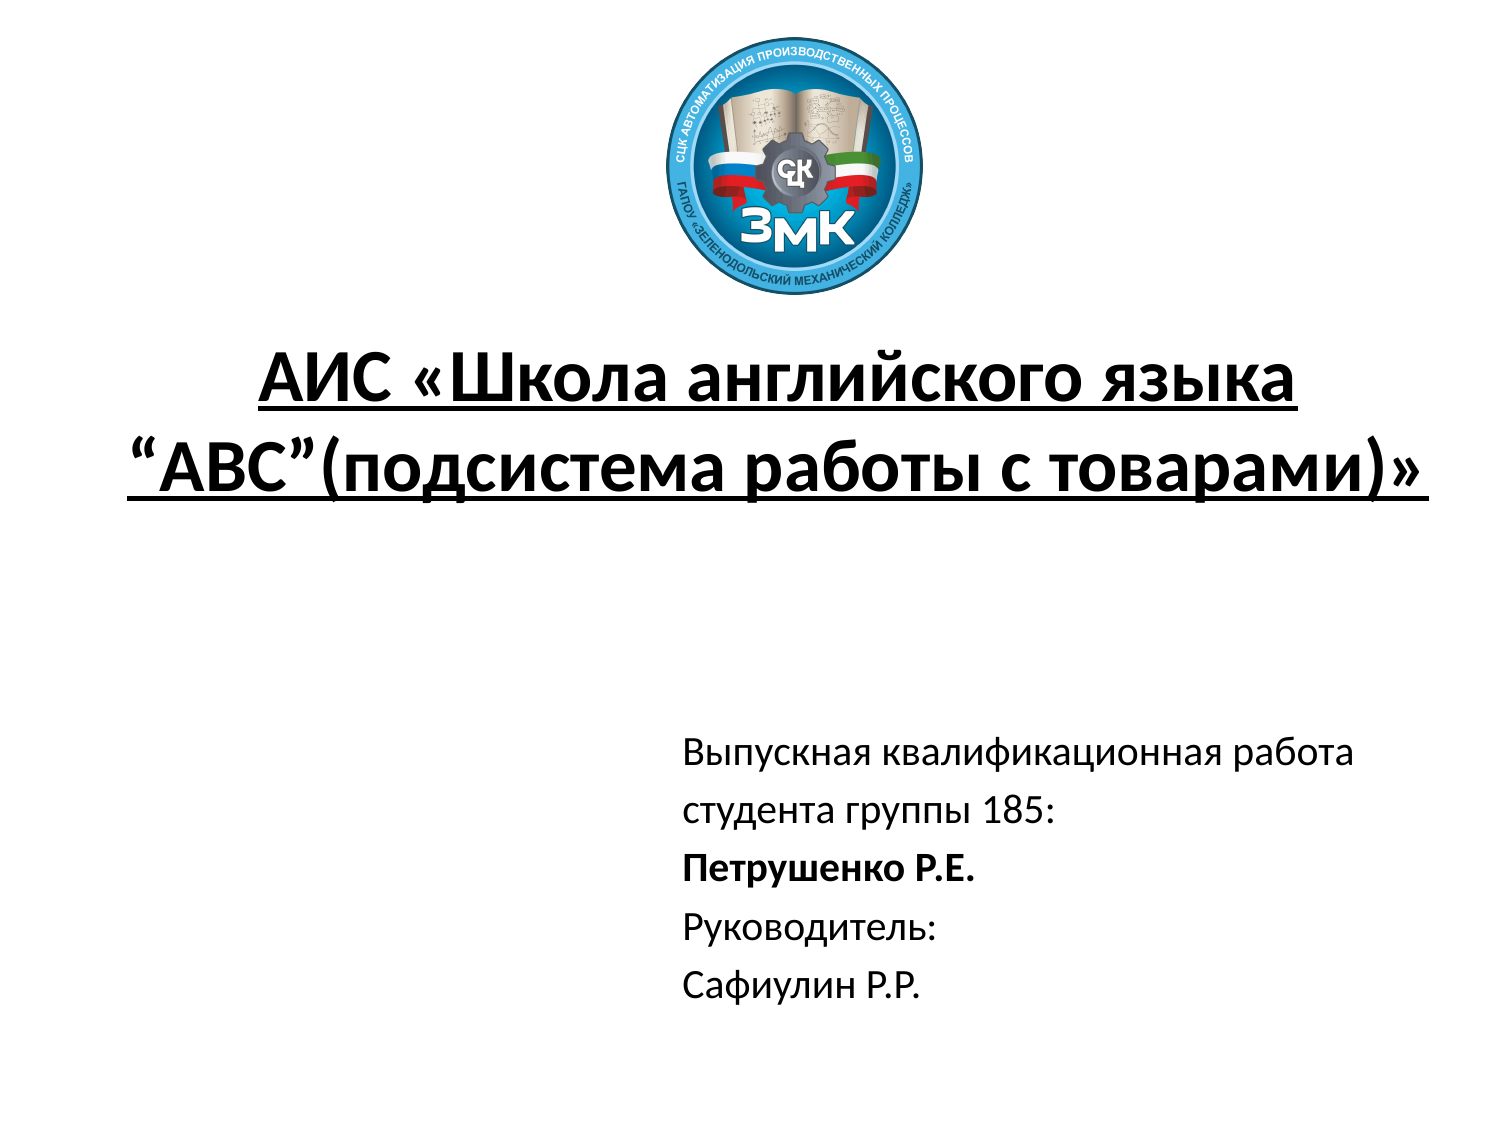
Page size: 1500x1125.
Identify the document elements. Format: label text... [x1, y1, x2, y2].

subtitle Выпускная квалификационная работа студента группы 185: Петрушенко Р.Е. Руководитель: Сафиулин Р.Р. [667, 716, 1447, 1047]
picture [666, 37, 924, 295]
title АИС «Школа английского языка “ABC”(подсистема работы с товарами)» [88, 295, 1468, 537]
